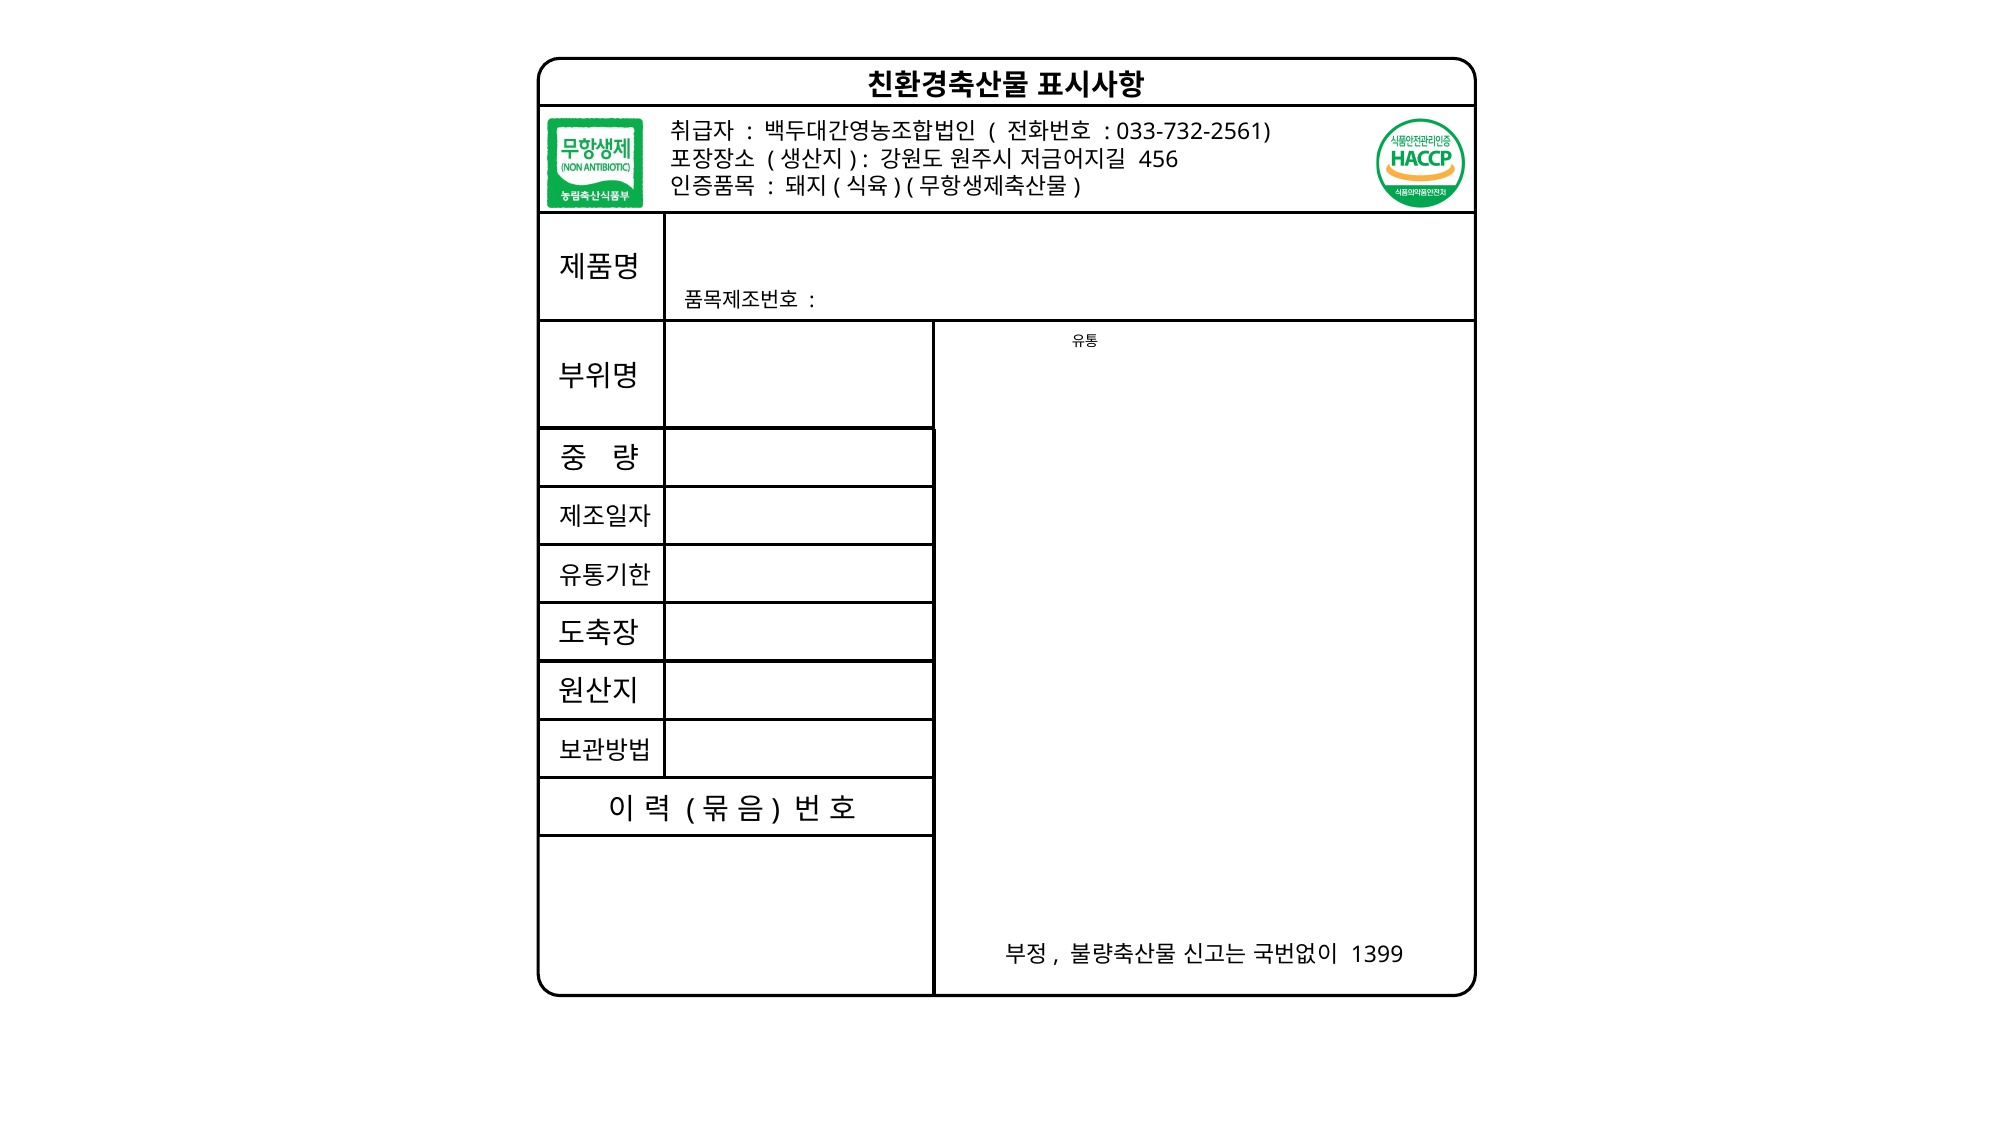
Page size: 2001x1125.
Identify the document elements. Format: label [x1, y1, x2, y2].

text_box [538, 58, 1476, 996]
text_box [536, 55, 1478, 998]
